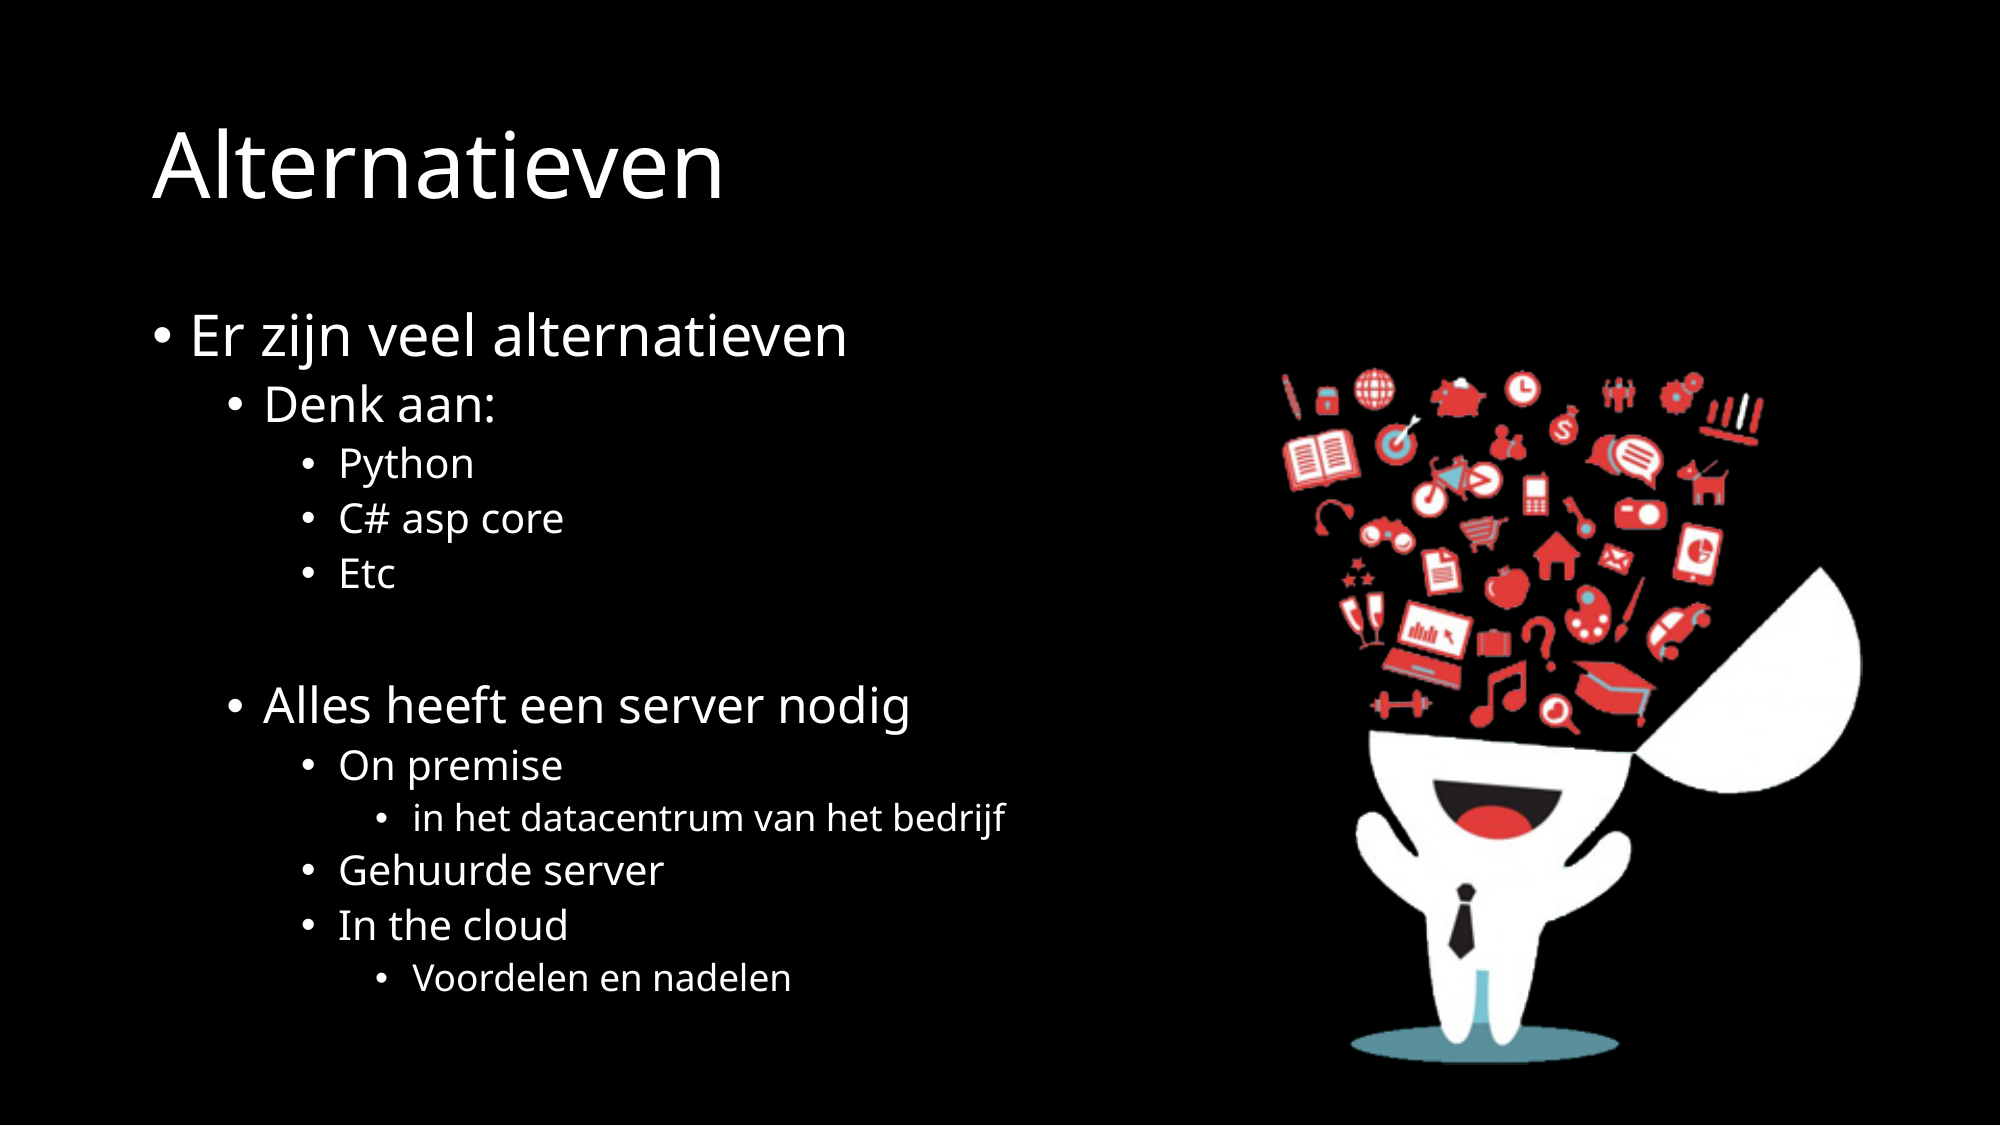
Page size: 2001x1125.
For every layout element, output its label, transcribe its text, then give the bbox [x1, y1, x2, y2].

title Alternatieven [137, 59, 1863, 278]
list Er zijn veel alternatieven Denk aan: Python C# asp core Etc Alles heeft een server nodig On premise in het datacentrum van het bedrijf Gehuurde server In the cloud Voordelen en nadelen [137, 299, 1863, 1014]
picture [1280, 362, 1863, 1066]
